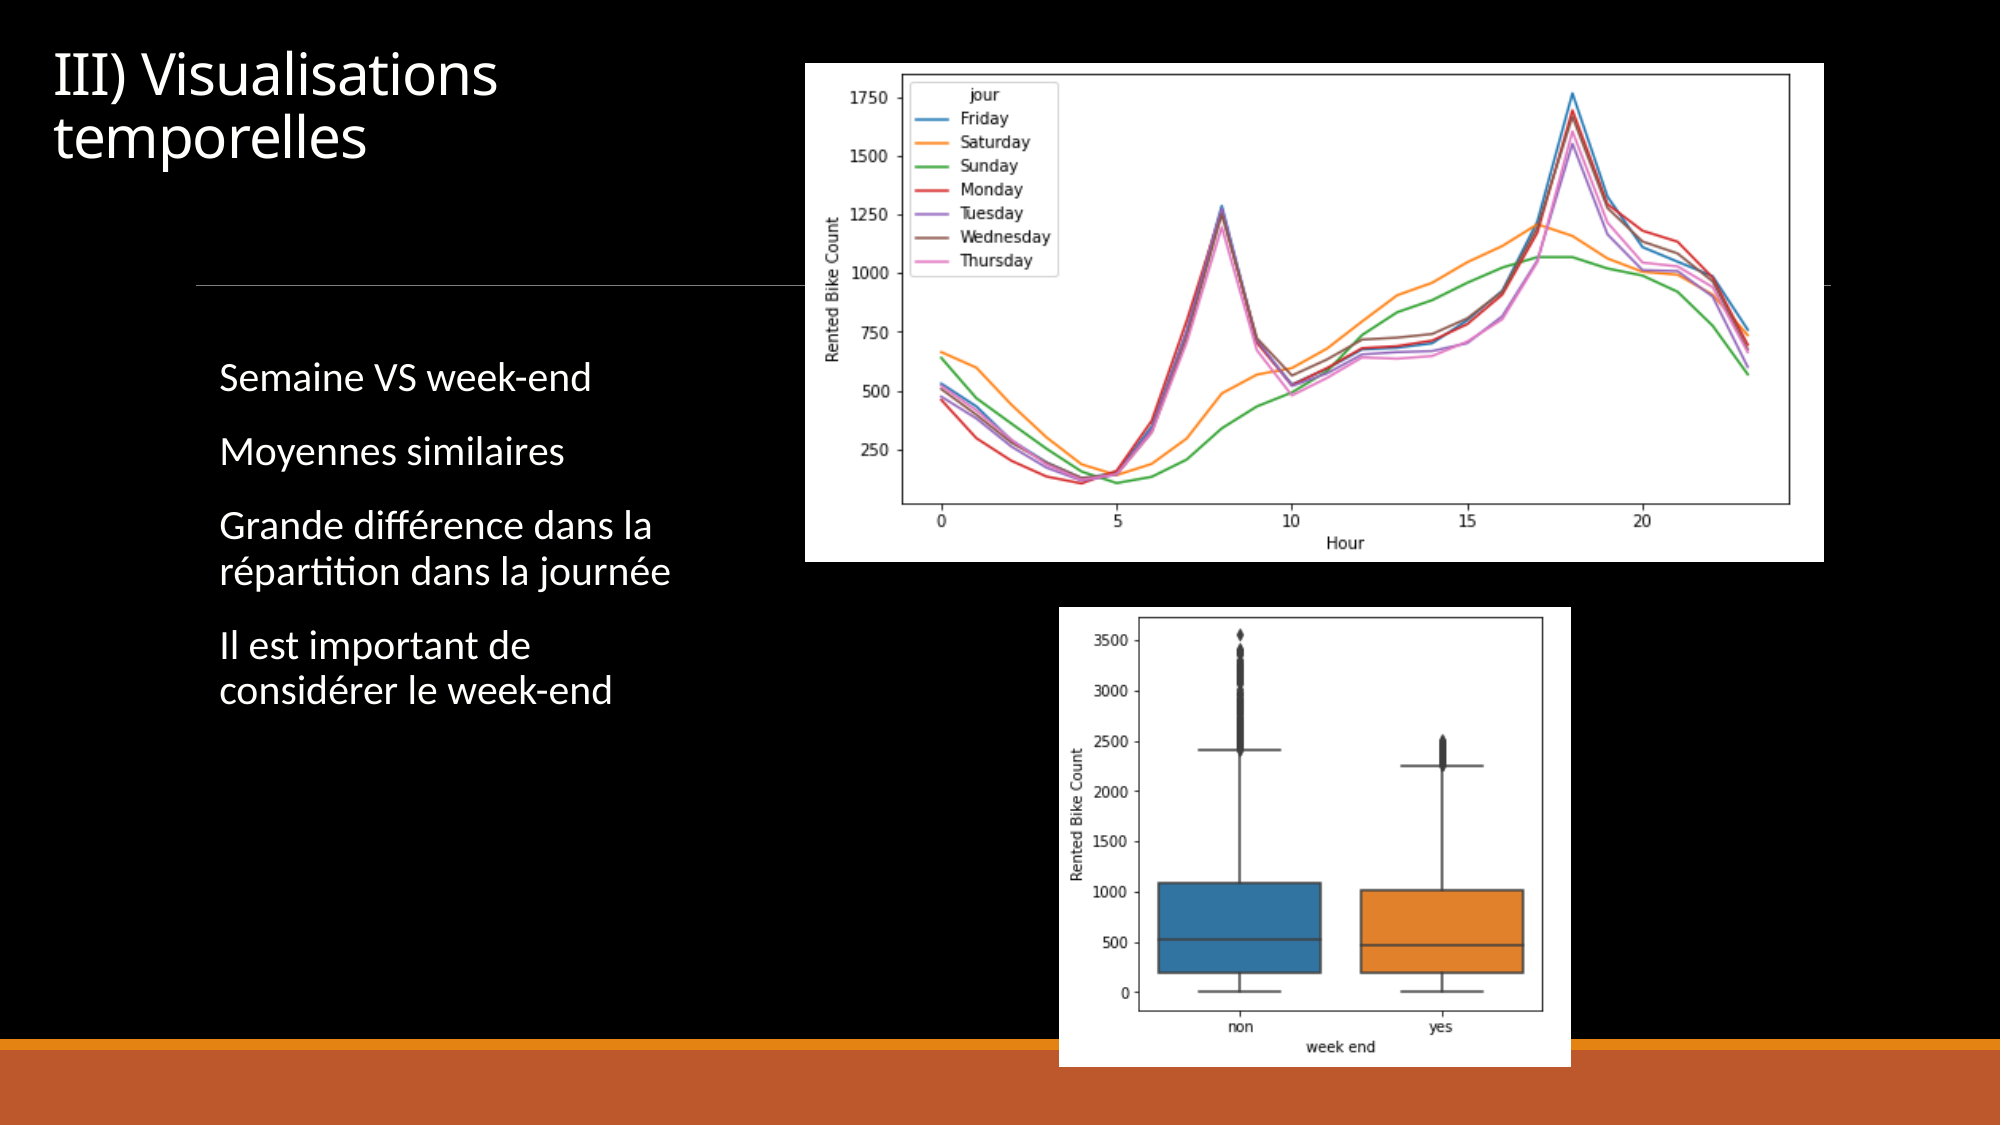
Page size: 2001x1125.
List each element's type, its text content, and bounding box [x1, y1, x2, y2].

picture [1058, 607, 1571, 1068]
title III) Visualisations temporelles [38, 11, 521, 179]
picture [805, 62, 1825, 563]
list Semaine VS week-end Moyennes similaires Grande différence dans la répartition dans la journée Il est important de considérer le week-end [189, 347, 704, 988]
